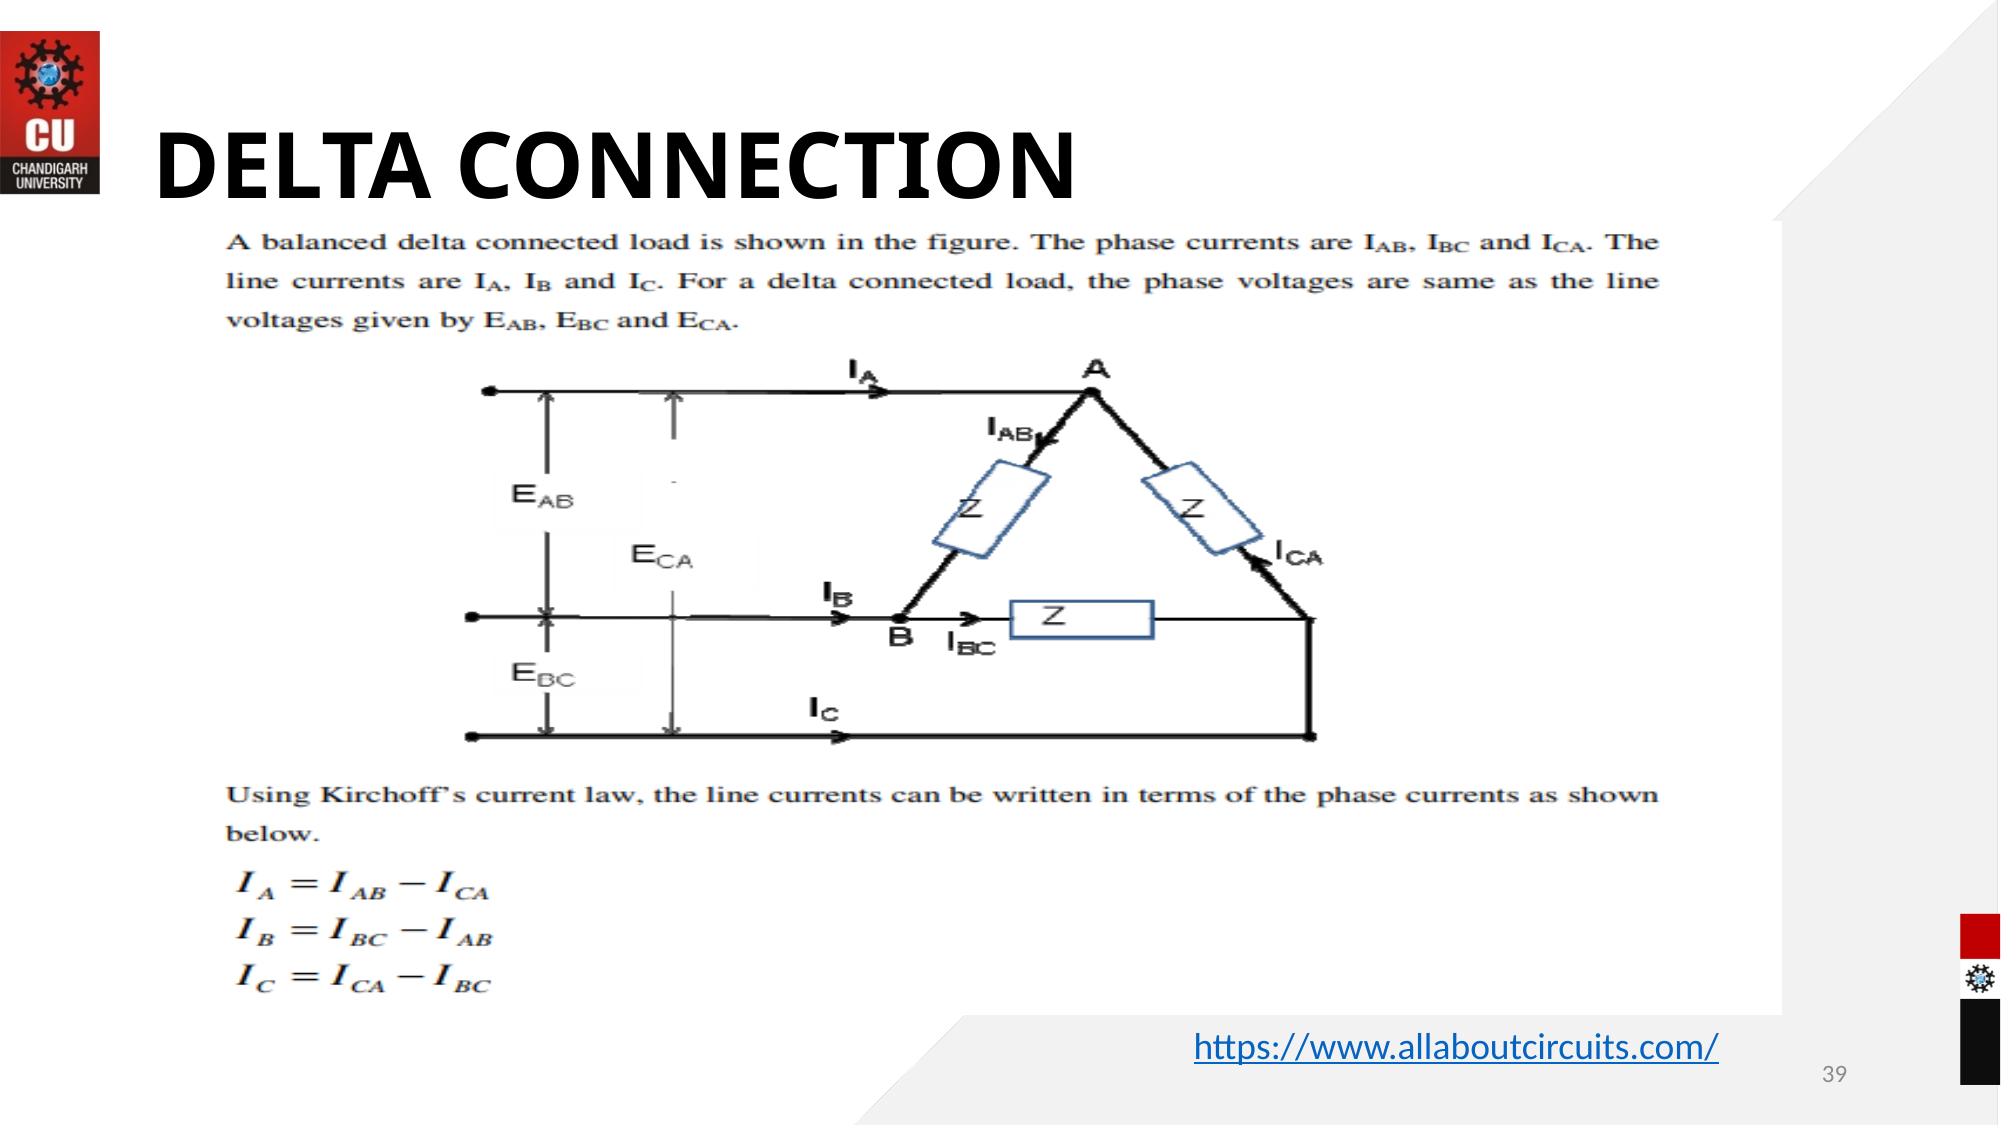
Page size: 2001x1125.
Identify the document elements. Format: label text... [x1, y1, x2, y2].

title DELTA CONNECTION [137, 59, 1863, 278]
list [109, 221, 1782, 1015]
text_box https://www.allaboutcircuits.com/ [1178, 1015, 1735, 1074]
picture [0, 0, 2001, 1125]
slide_number 39 [1412, 1042, 1863, 1103]
